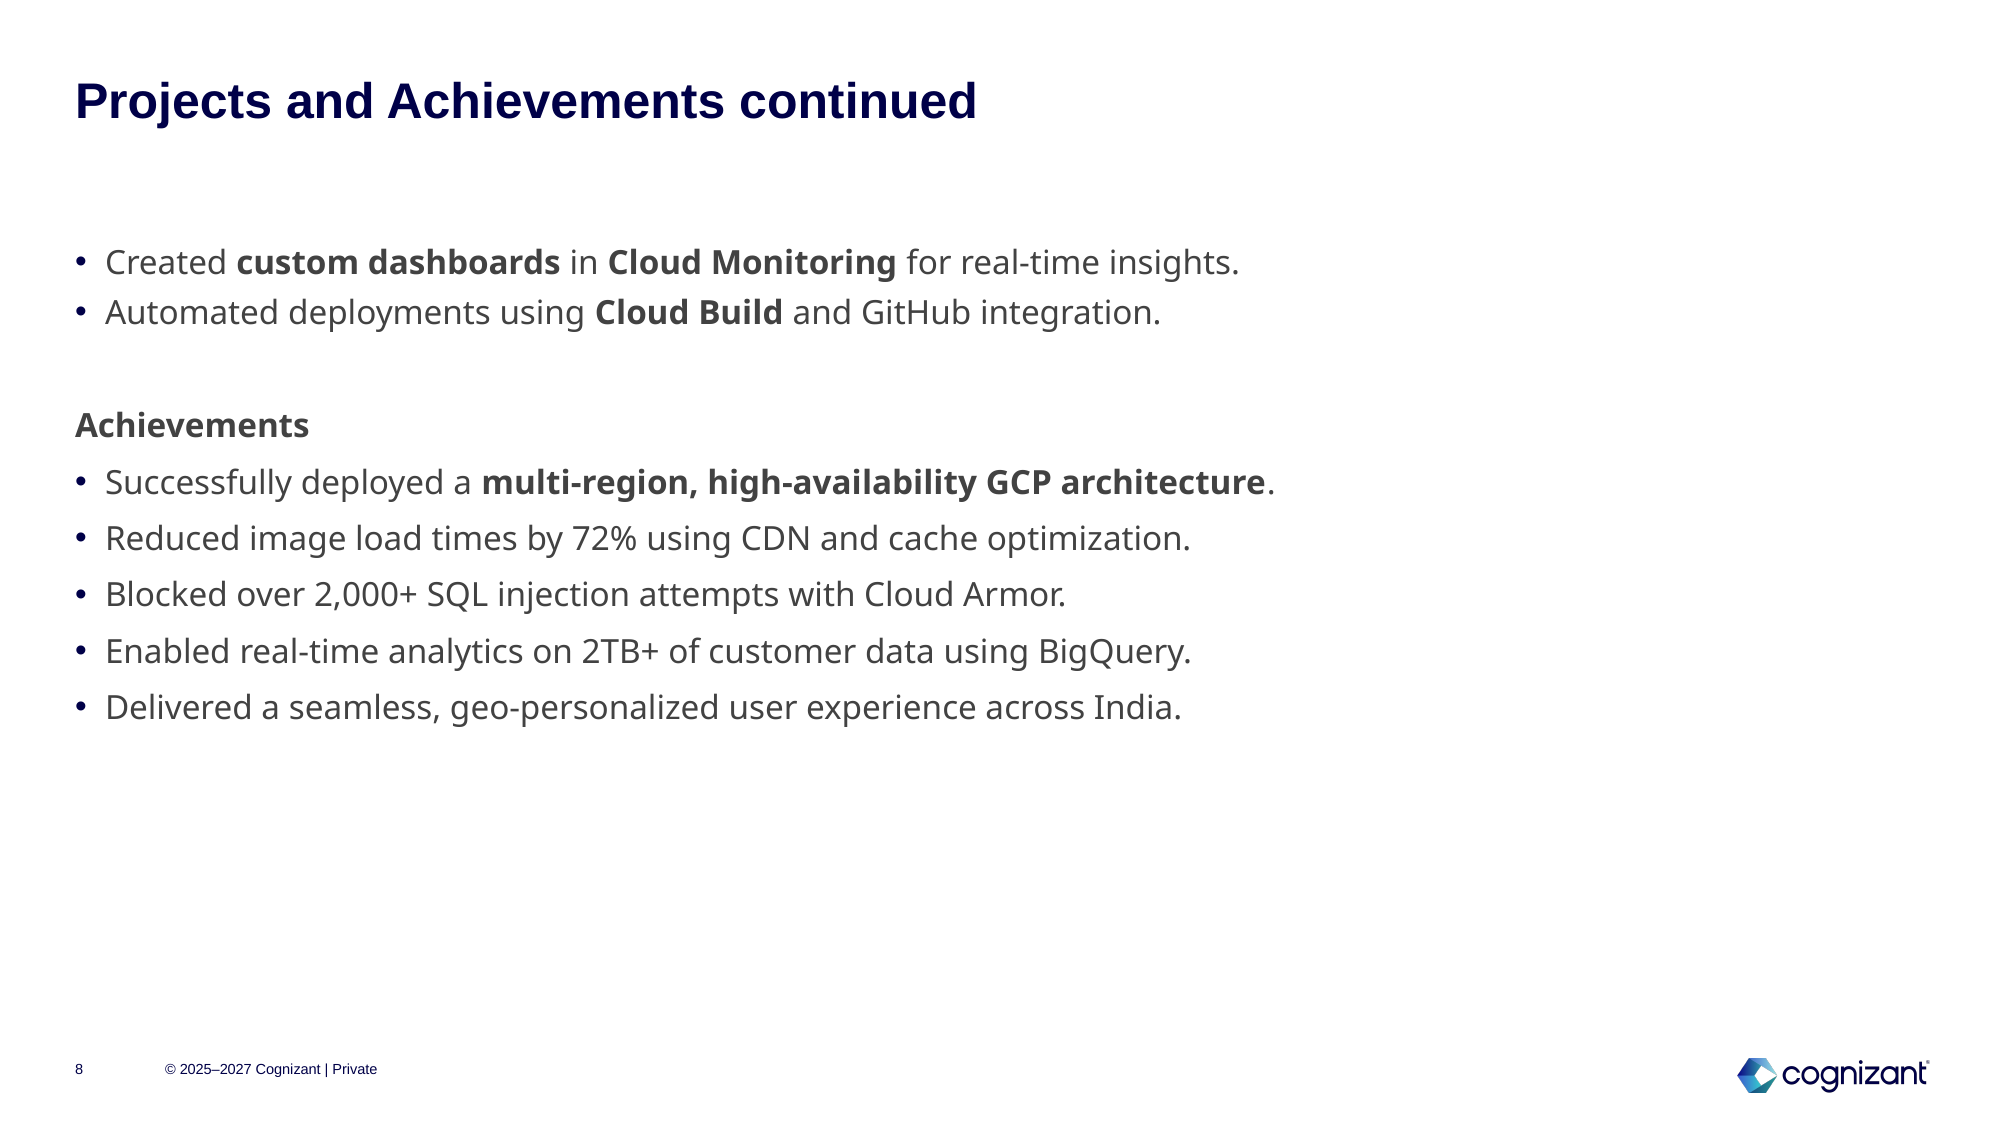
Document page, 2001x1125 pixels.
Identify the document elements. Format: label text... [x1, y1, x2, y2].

title Projects and Achievements continued [75, 75, 1925, 130]
list Created custom dashboards in Cloud Monitoring for real-time insights. Automated deployments using Cloud Build and GitHub integration. Achievements Successfully deployed a multi-region, high-availability GCP architecture. Reduced image load times by 72% using CDN and cache optimization. Blocked over 2,000+ SQL injection attempts with Cloud Armor. Enabled real-time analytics on 2TB+ of customer data using BigQuery. Delivered a seamless, geo-personalized user experience across India. [75, 237, 1925, 1019]
footer © 2025–2027 Cognizant | Private [165, 1050, 390, 1088]
slide_number 8 [75, 1050, 135, 1088]
picture [1737, 1058, 1930, 1093]
